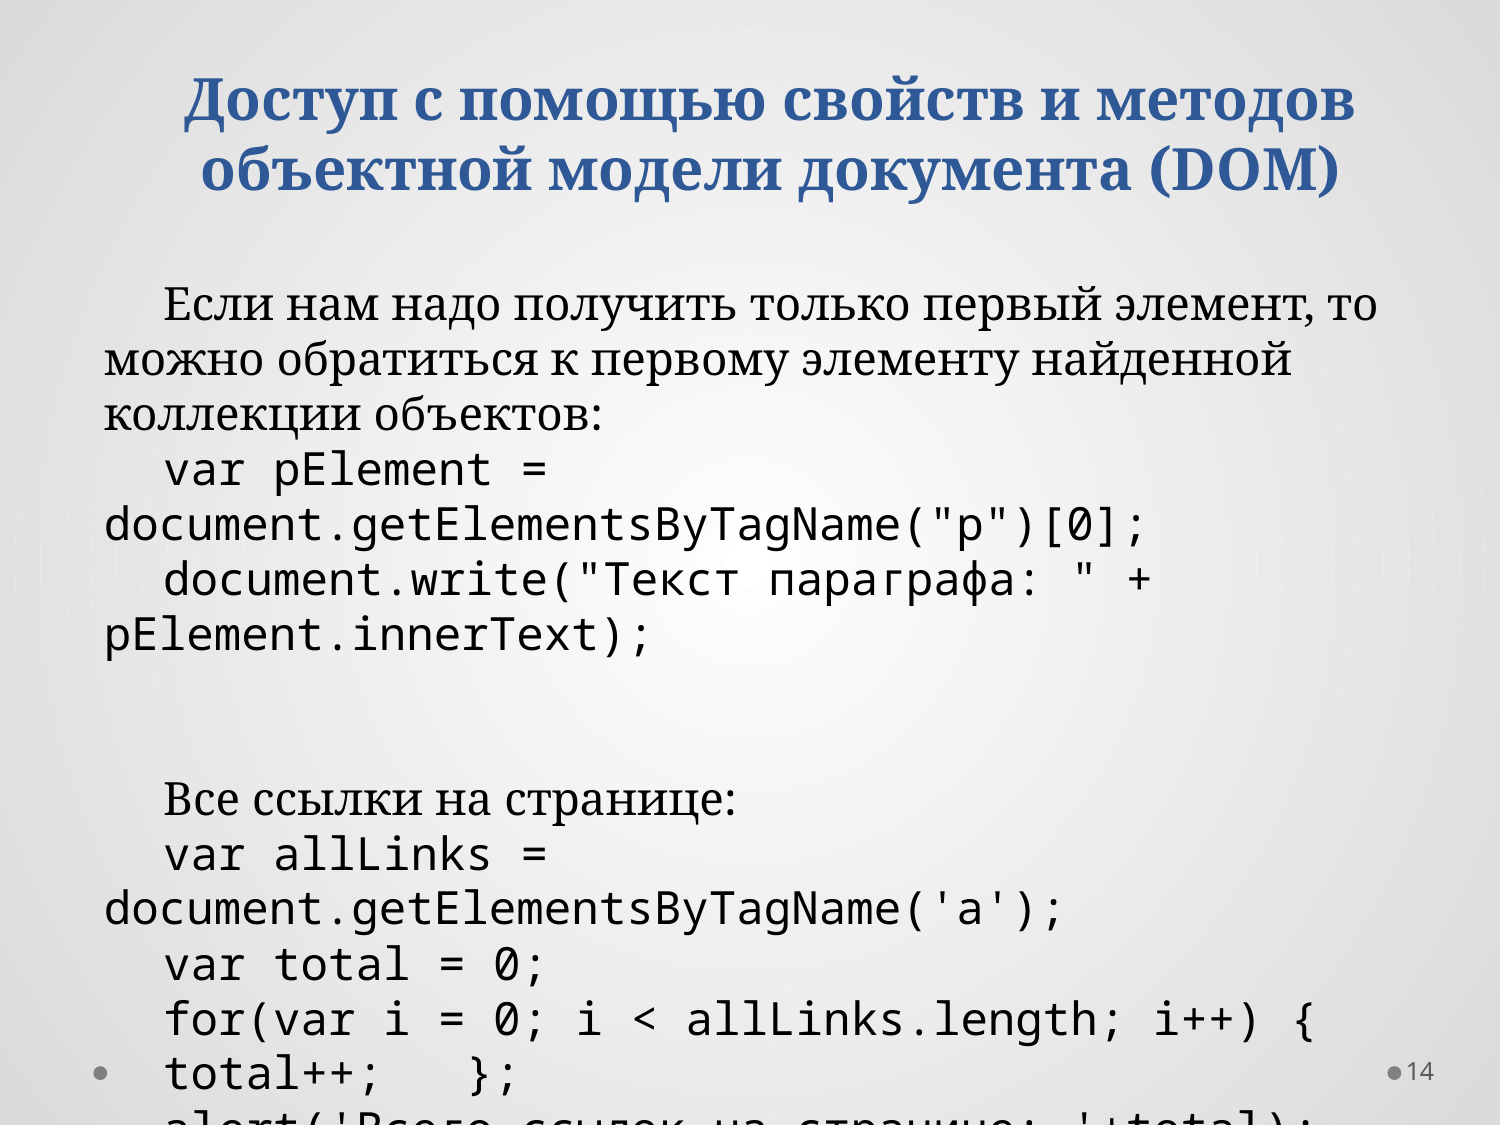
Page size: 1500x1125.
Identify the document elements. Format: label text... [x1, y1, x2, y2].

text_box Если нам надо получить только первый элемент, то можно обратиться к первому элементу найденной коллекции объектов: var pElement = document.getElementsByTagName("p")[0]; document.write("Текст параграфа: " + pElement.innerText); Все ссылки на странице: var allLinks = document.getElementsByTagName('a'); var total = 0; for(var i = 0; i < allLinks.length; i++) { total++; }; alert('Всего ссылок на странице: '+total); [89, 267, 1453, 1125]
slide_number 14 [1401, 1042, 1494, 1103]
text_box Доступ с помощью свойств и методов объектной модели документа (DOM) [118, 54, 1424, 210]
